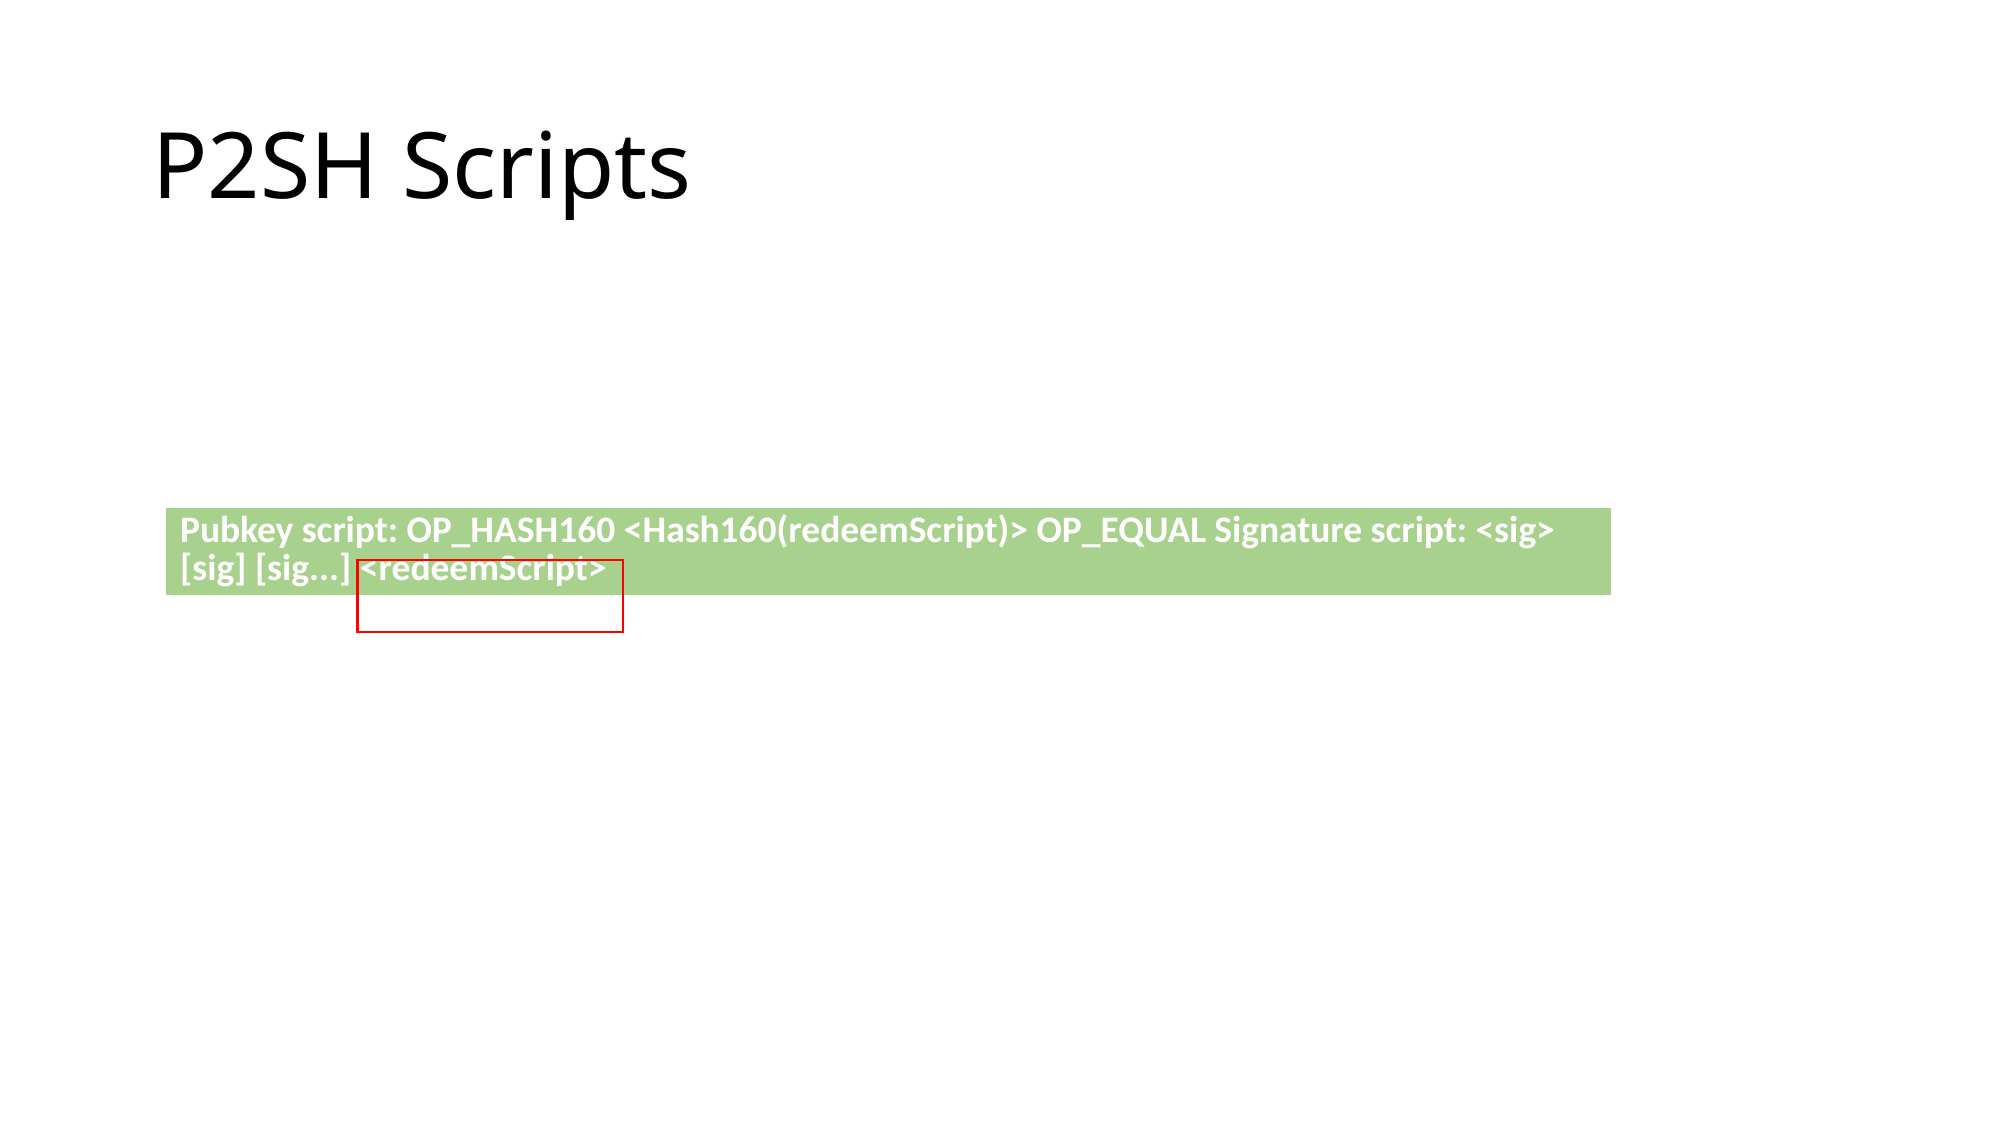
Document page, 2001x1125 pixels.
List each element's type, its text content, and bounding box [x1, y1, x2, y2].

text_box [356, 559, 624, 633]
table_header Pubkey script: OP_HASH160 <Hash160(redeemScript)> OP_EQUAL Signature script: <sig> [sig] [sig...] <redeemScript> [166, 508, 1611, 595]
title P2SH Scripts [137, 59, 1863, 278]
